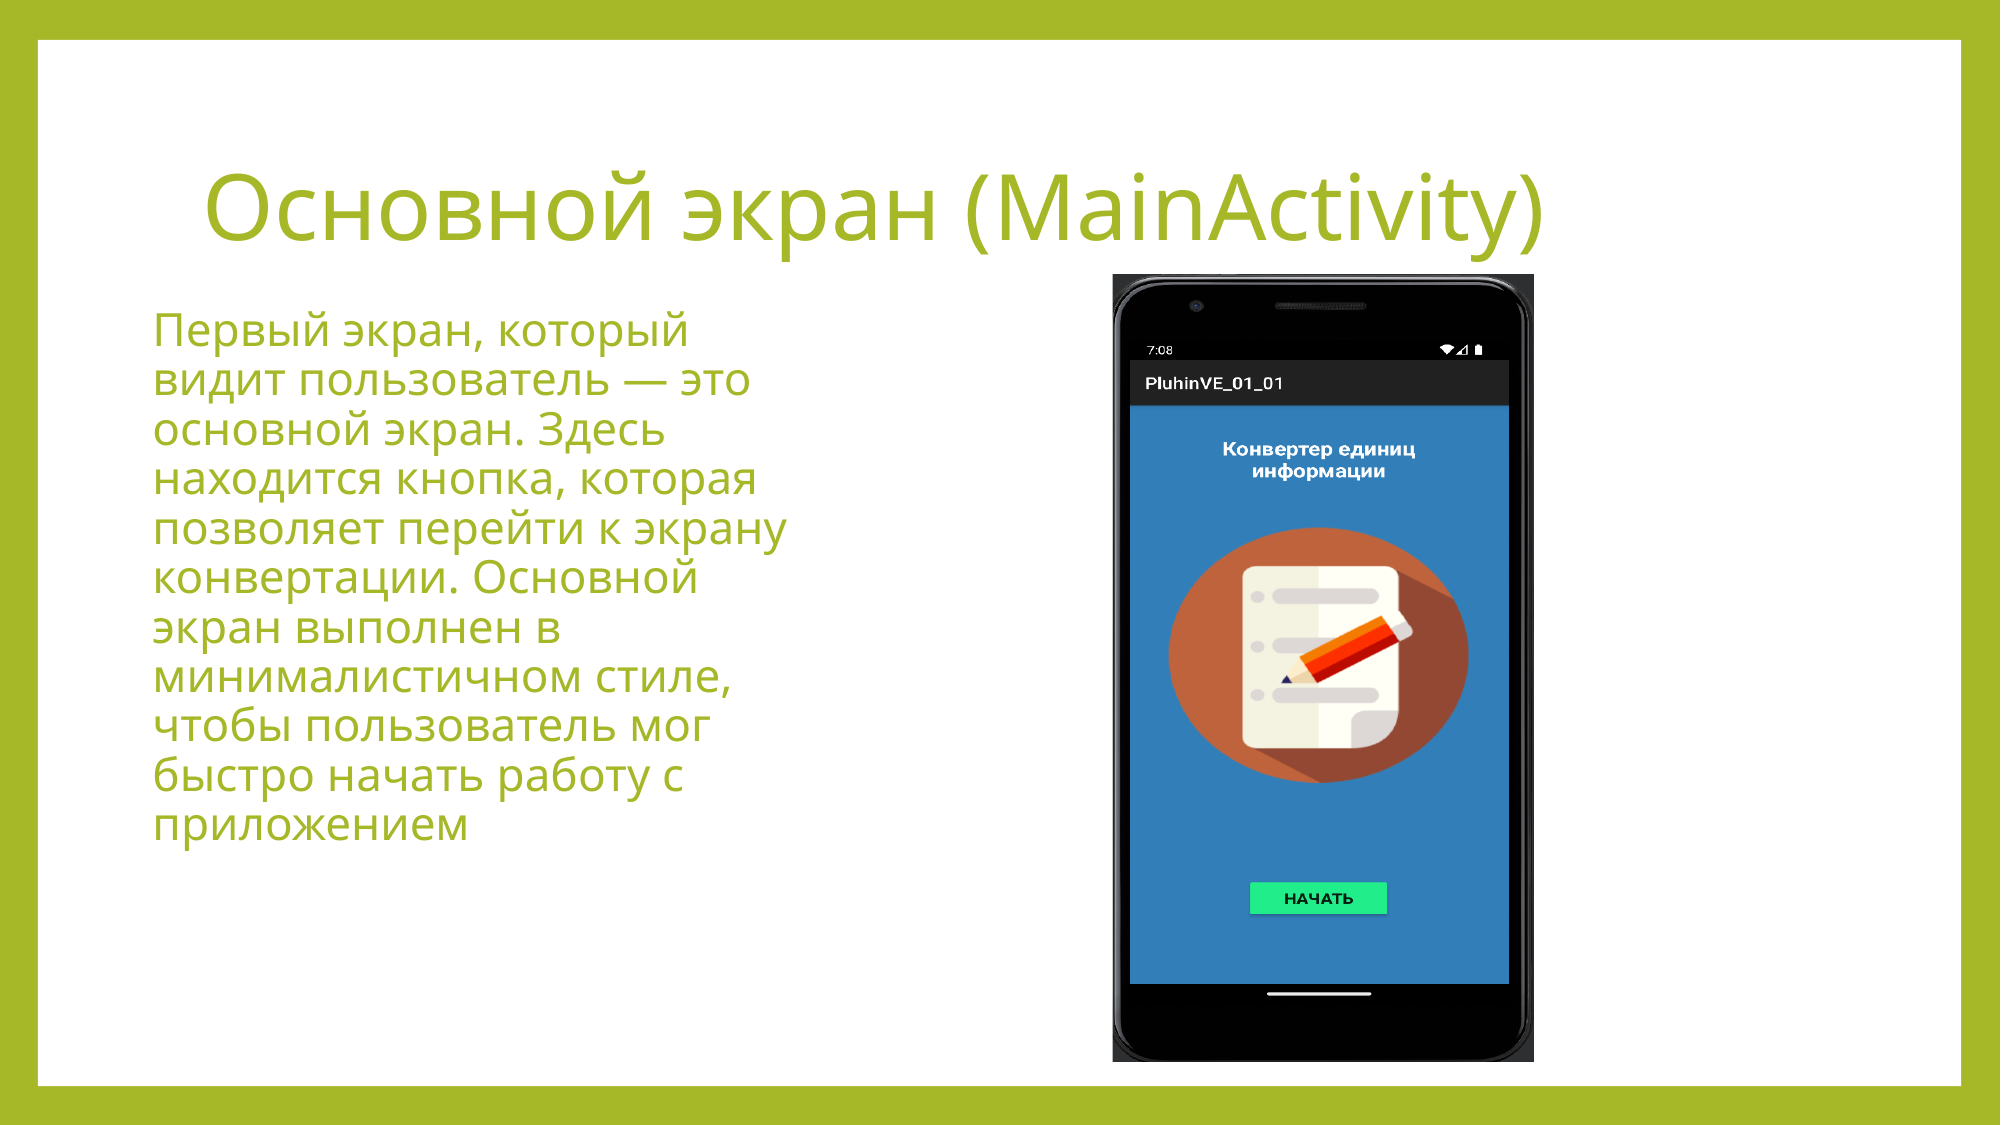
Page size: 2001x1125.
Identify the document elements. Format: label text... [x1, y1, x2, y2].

list Первый экран, который видит пользователь — это основной экран. Здесь находится кнопка, которая позволяет перейти к экрану конвертации. Основной экран выполнен в минималистичном стиле, чтобы пользователь мог быстро начать работу с приложением [137, 299, 840, 1014]
picture [1112, 274, 1535, 1062]
title Основной экран (MainActivity) [187, 99, 1808, 323]
